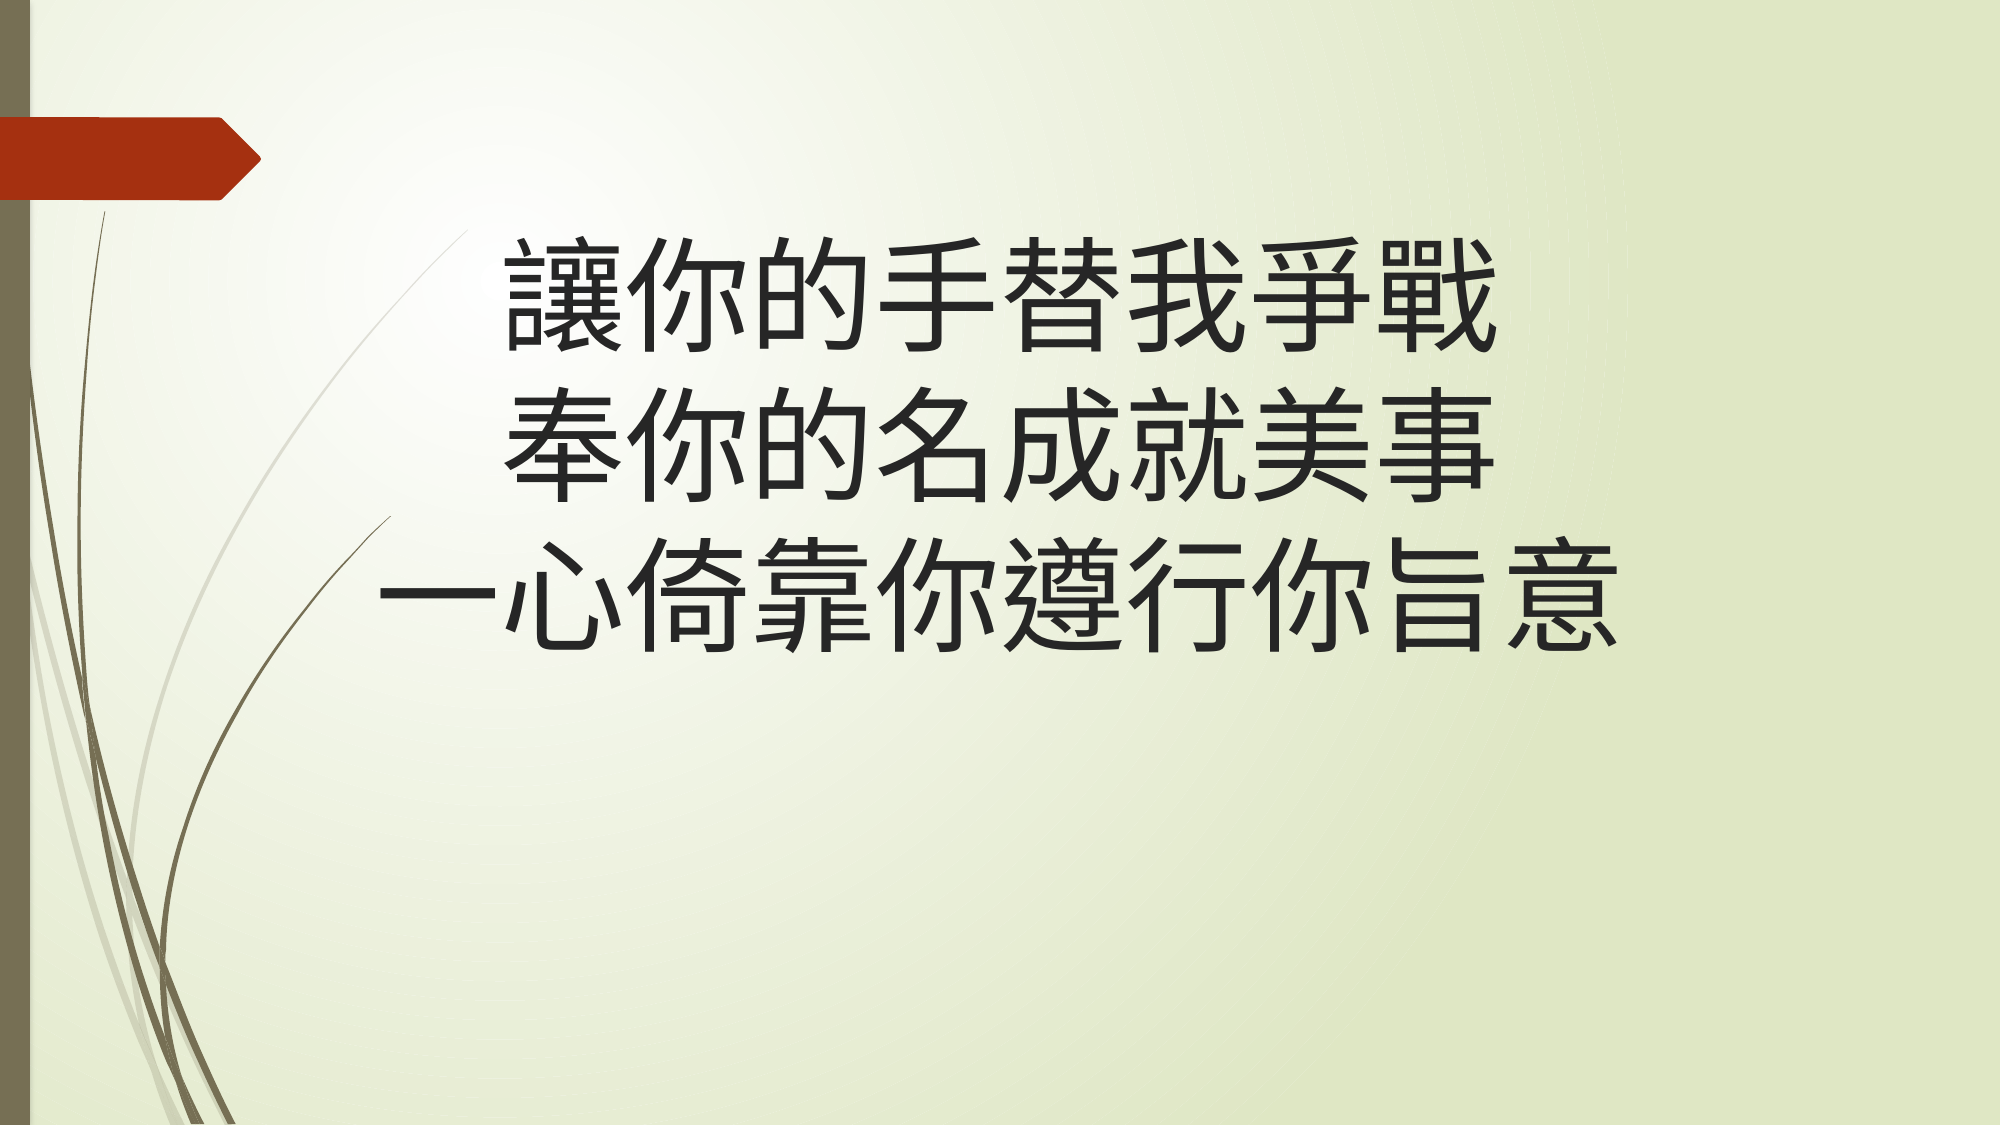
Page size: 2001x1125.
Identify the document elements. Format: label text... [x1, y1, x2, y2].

title 讓你的手替我爭戰 奉你的名成就美事 一心倚靠你遵行你旨意 [137, 59, 1863, 947]
